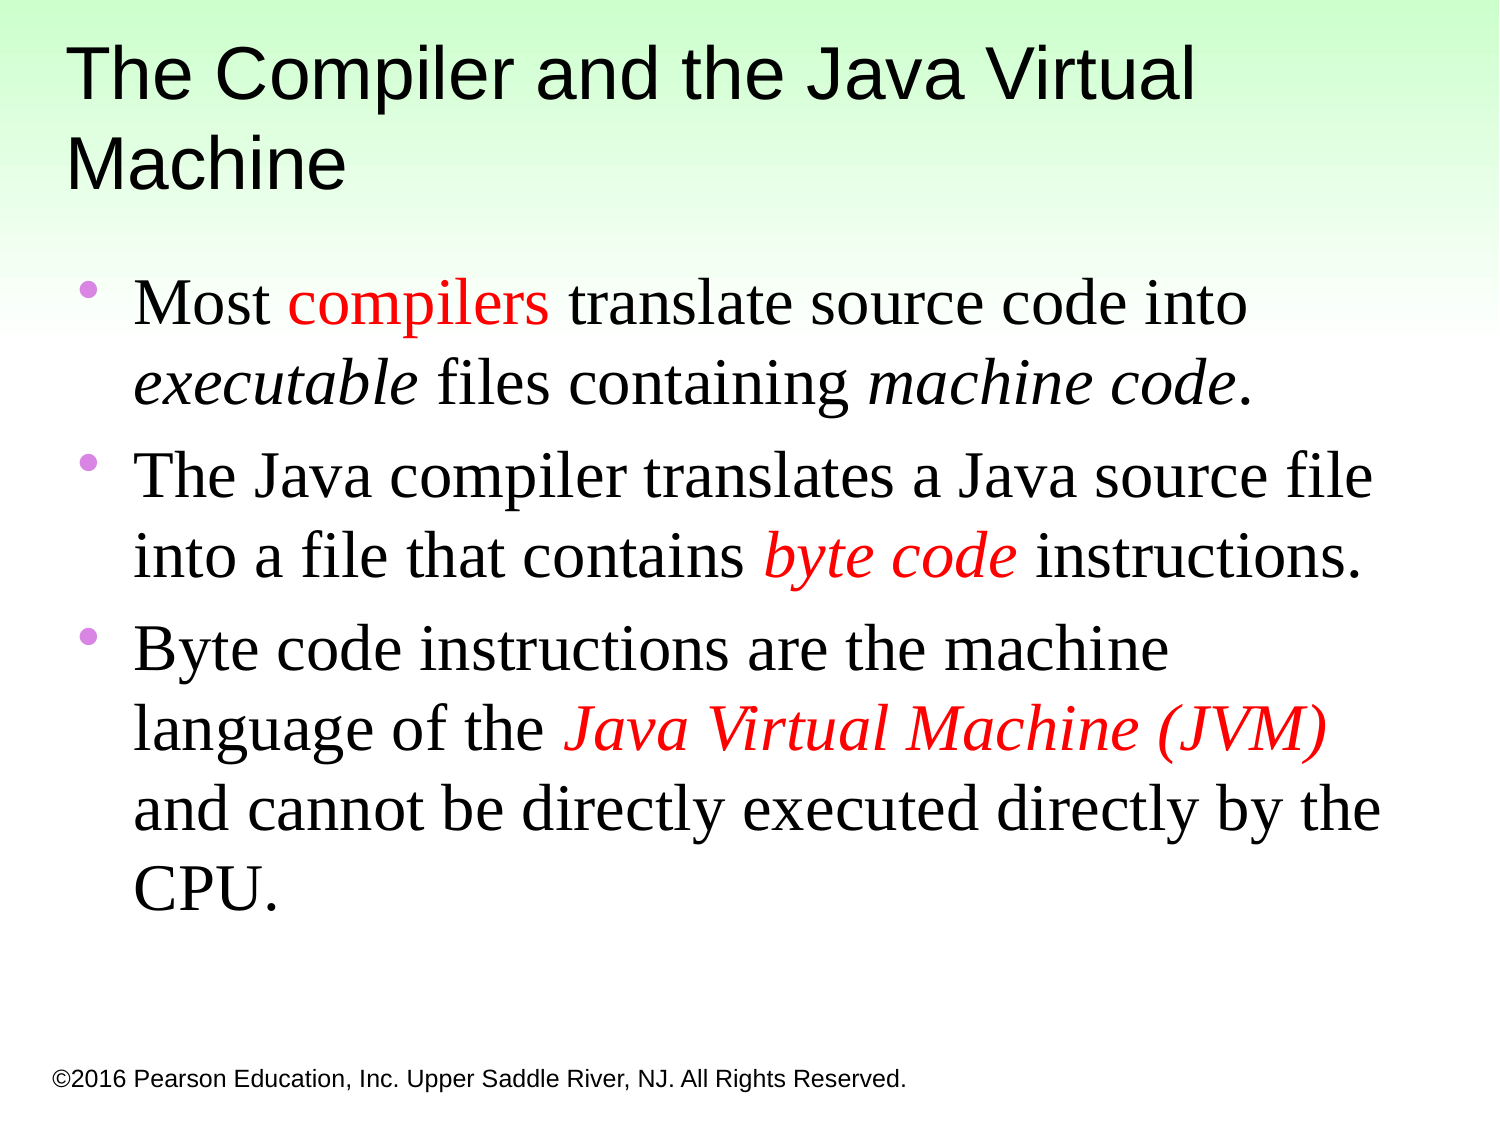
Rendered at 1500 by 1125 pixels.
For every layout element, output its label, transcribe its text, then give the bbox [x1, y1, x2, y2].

list Most compilers translate source code into executable files containing machine code. The Java compiler translates a Java source file into a file that contains byte code instructions. Byte code instructions are the machine language of the Java Virtual Machine (JVM) and cannot be directly executed directly by the CPU. [62, 249, 1401, 1026]
title The Compiler and the Java Virtual Machine [49, 49, 1463, 213]
